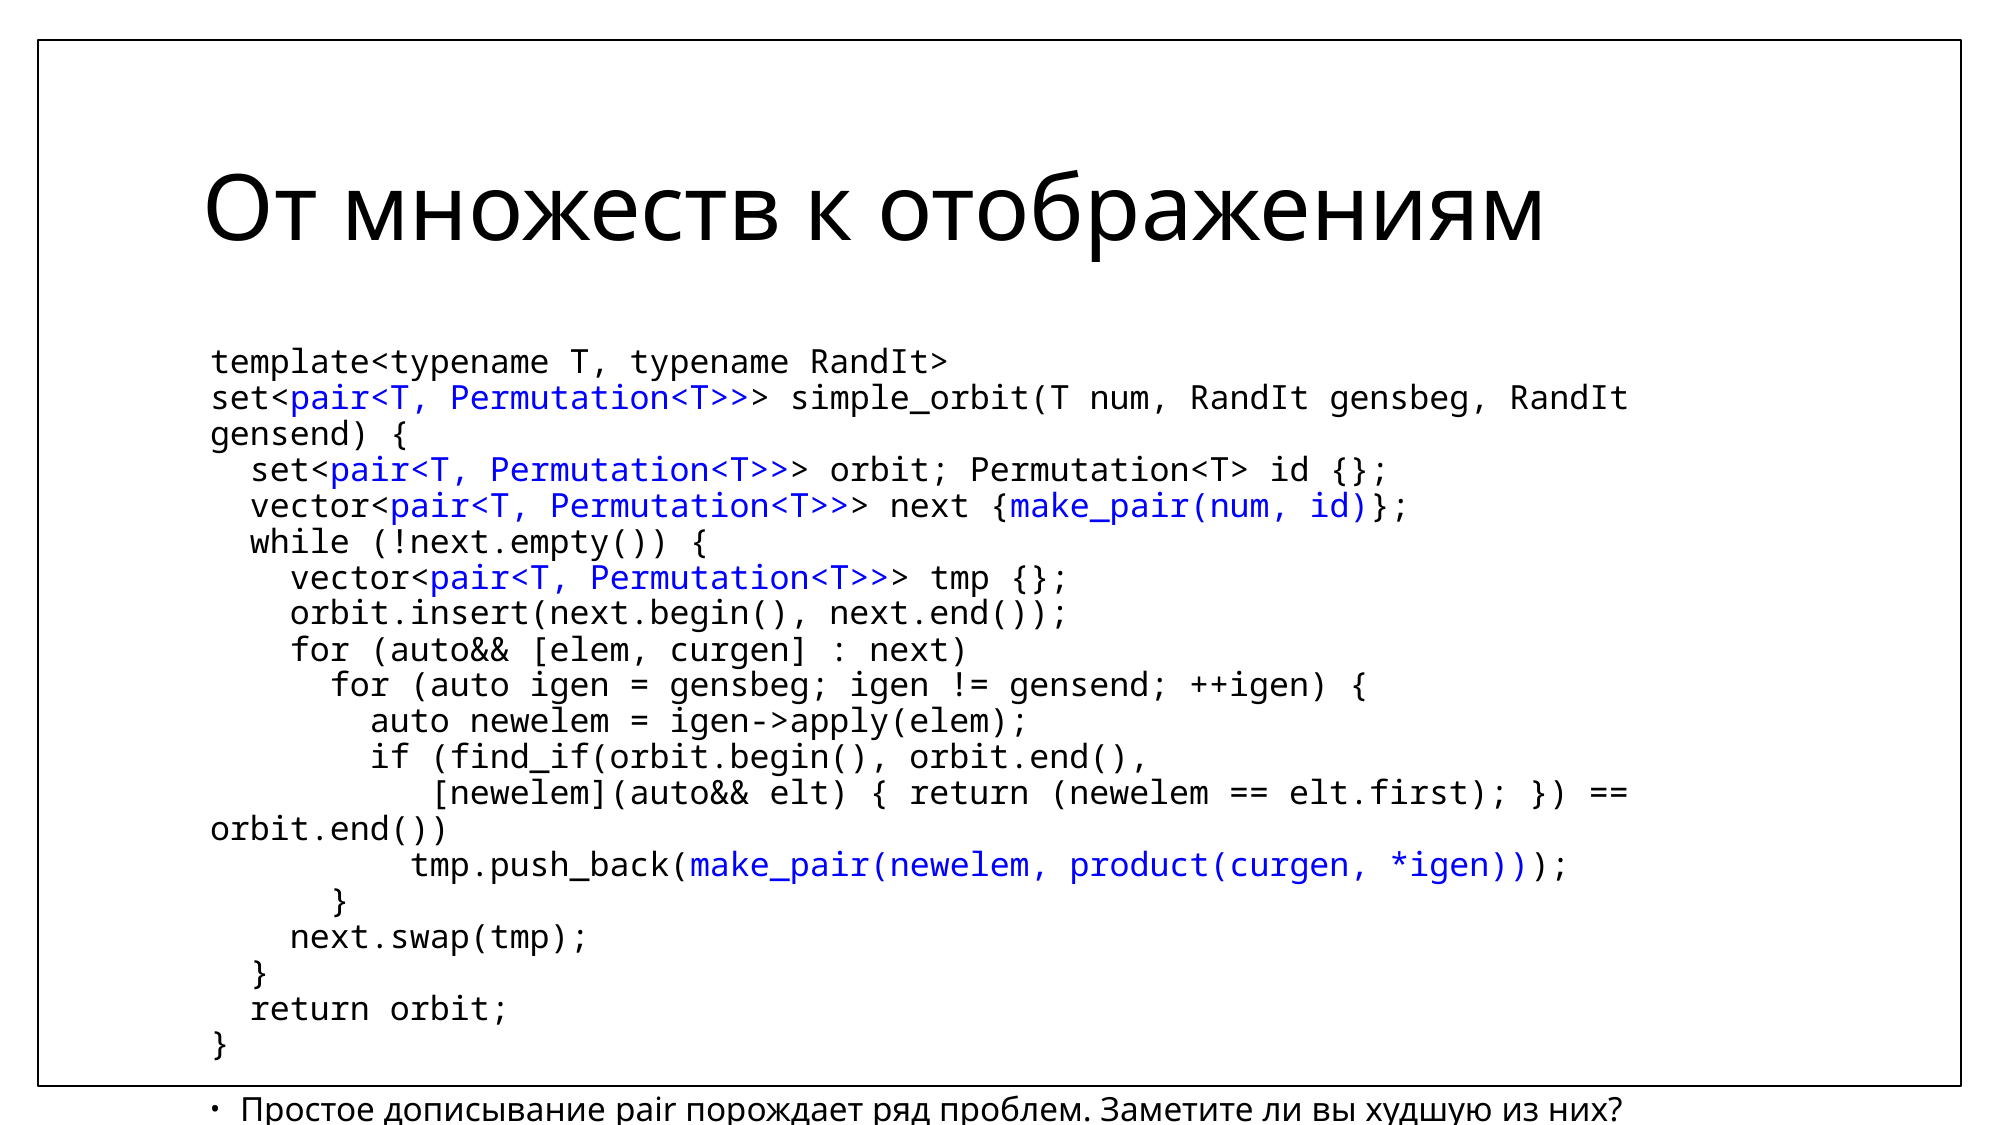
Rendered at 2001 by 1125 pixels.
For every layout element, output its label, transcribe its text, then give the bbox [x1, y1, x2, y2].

title От множеств к отображениям [187, 99, 1808, 323]
list template<typename T, typename RandIt> set<pair<T, Permutation<T>>> simple_orbit(T num, RandIt gensbeg, RandIt gensend) { set<pair<T, Permutation<T>>> orbit; Permutation<T> id {}; vector<pair<T, Permutation<T>>> next {make_pair(num, id)}; while (!next.empty()) { vector<pair<T, Permutation<T>>> tmp {}; orbit.insert(next.begin(), next.end()); for (auto&& [elem, curgen] : next) for (auto igen = gensbeg; igen != gensend; ++igen) { auto newelem = igen->apply(elem); if (find_if(orbit.begin(), orbit.end(), [newelem](auto&& elt) { return (newelem == elt.first); }) == orbit.end()) tmp.push_back(make_pair(newelem, product(curgen, *igen))); } next.swap(tmp); } return orbit; } Простое дописывание pair порождает ряд проблем. Заметите ли вы худшую из них? [187, 337, 1808, 1036]
